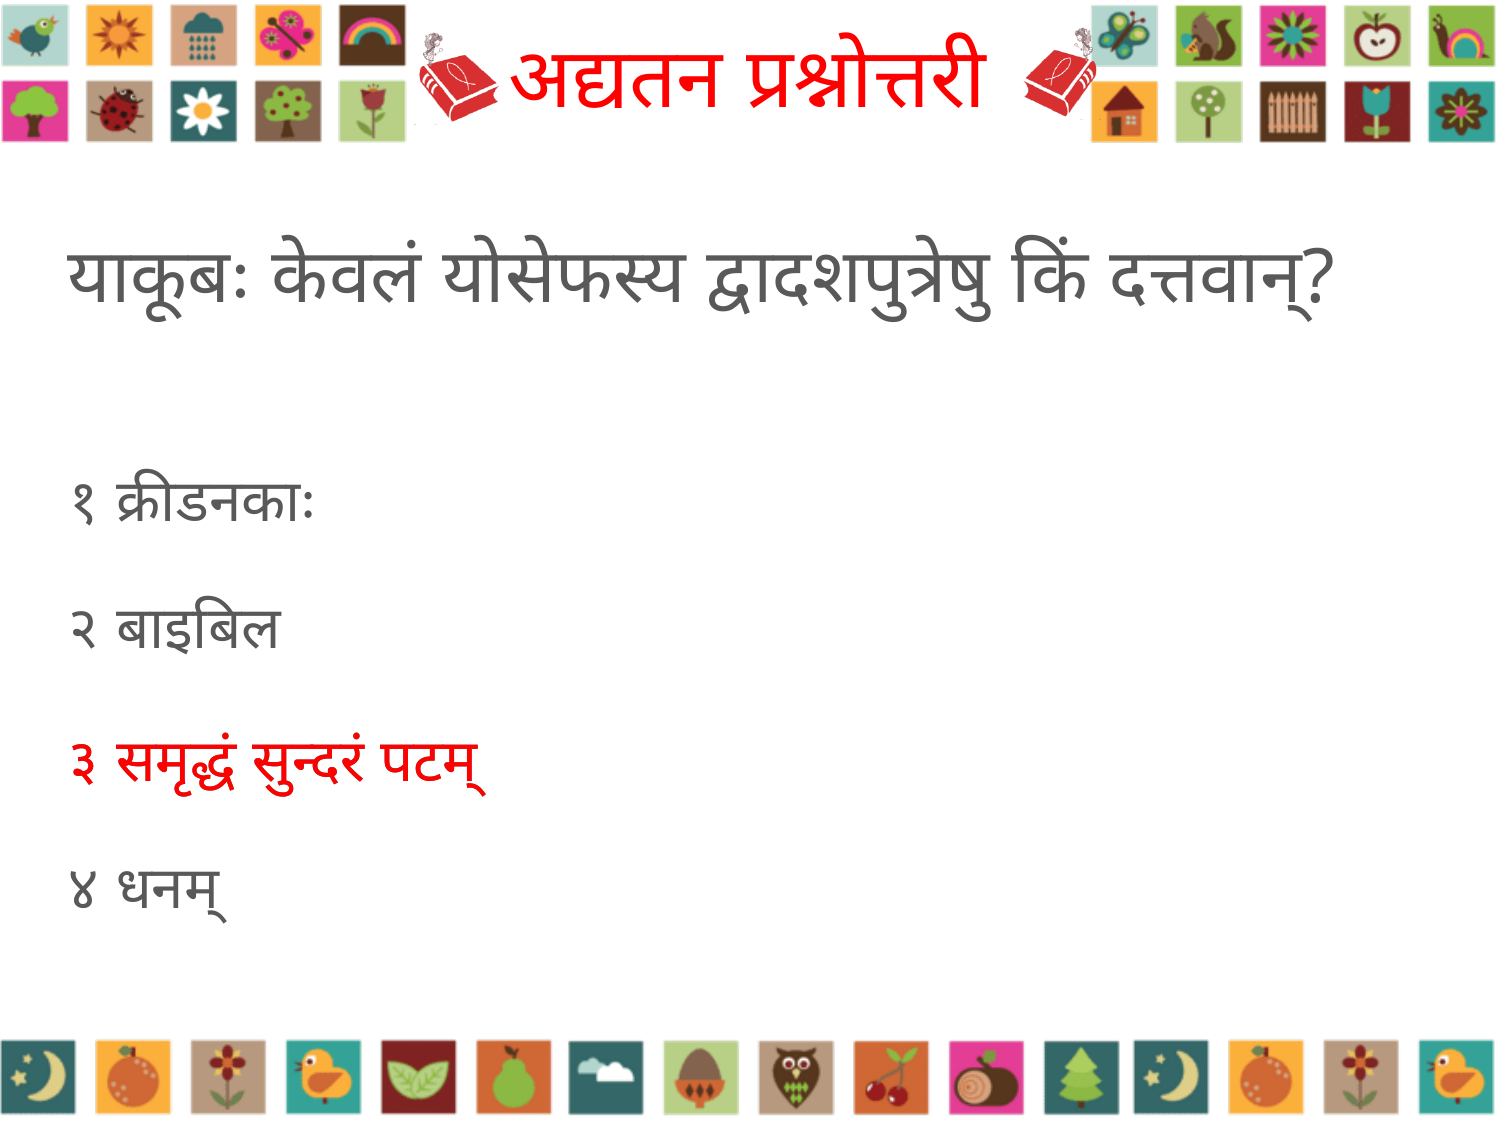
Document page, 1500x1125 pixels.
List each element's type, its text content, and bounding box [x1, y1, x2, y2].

text_box अद्यतन प्रश्नोत्तरी [523, 16, 1078, 131]
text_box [0, 1028, 1500, 1118]
picture [997, 3, 1500, 150]
text_box २ बाइबिल [53, 582, 1436, 668]
text_box १ क्रीडनकाः [53, 456, 1436, 541]
picture [0, 3, 526, 150]
text_box याकूबः केवलं योसेफस्य द्वादशपुत्रेषु किं दत्तवान्? [53, 219, 1436, 325]
text_box ३ समृद्धं सुन्दरं पटम् [53, 716, 1483, 801]
text_box ४ धनम् [53, 842, 1483, 928]
